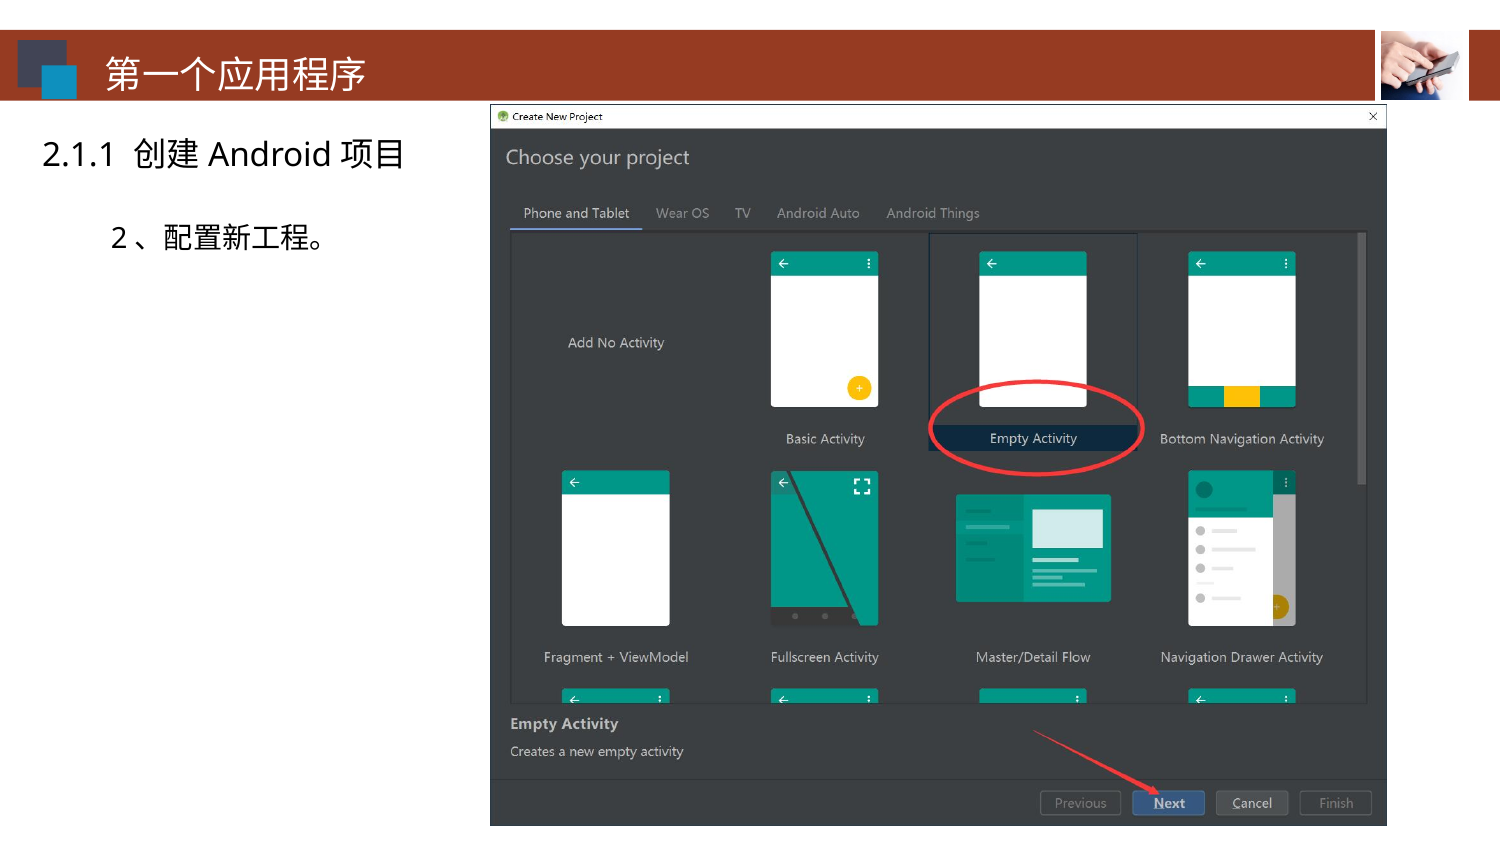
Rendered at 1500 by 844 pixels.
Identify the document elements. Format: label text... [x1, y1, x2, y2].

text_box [34, 125, 490, 262]
text_box 第一个应用程序 [90, 43, 383, 104]
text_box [17, 40, 77, 100]
picture [490, 104, 1387, 826]
picture [1381, 31, 1463, 100]
